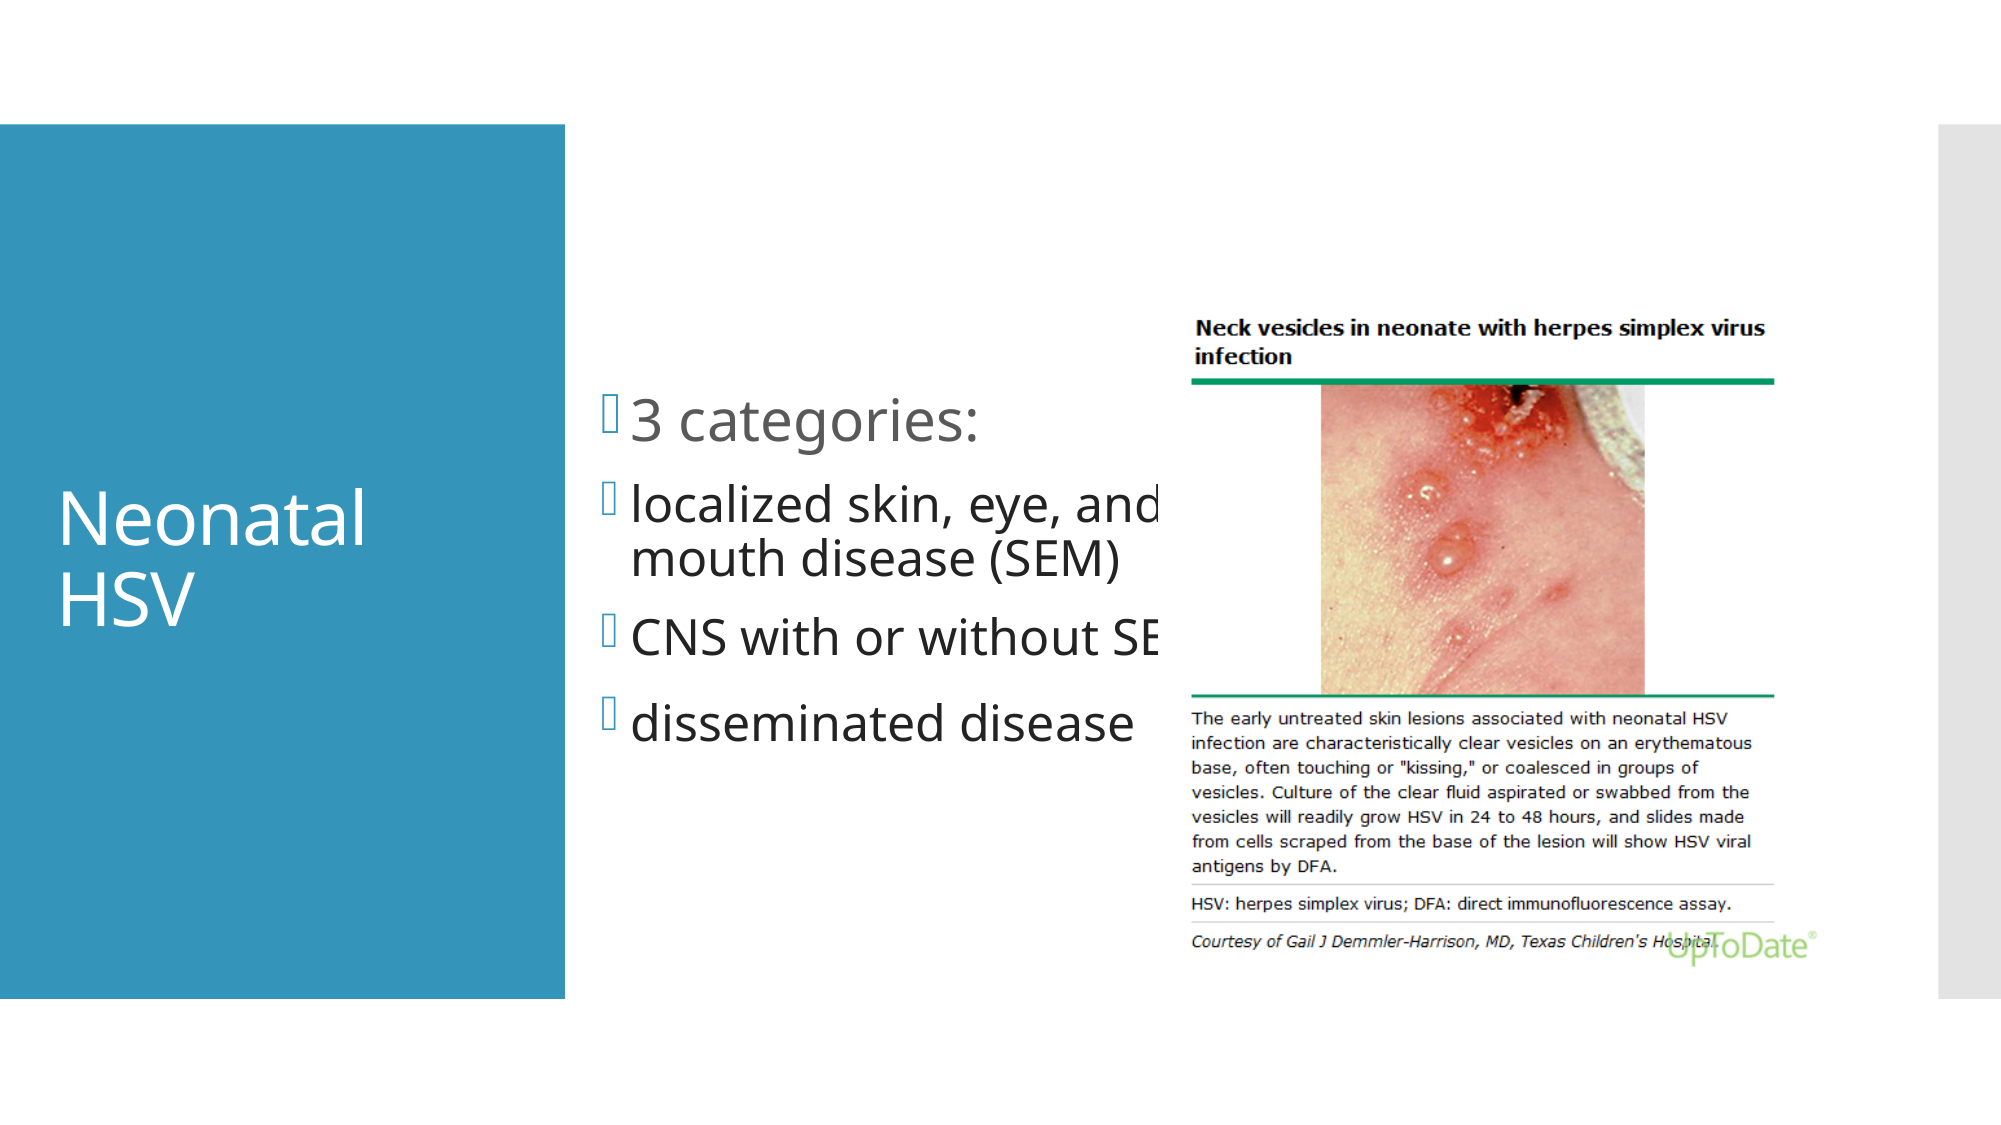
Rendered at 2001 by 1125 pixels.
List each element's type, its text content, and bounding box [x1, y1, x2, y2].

picture [1158, 293, 1822, 972]
list 3 categories: localized skin, eye, and mouth disease (SEM) CNS with or without SEM disseminated disease [585, 58, 1249, 1087]
title Neonatal HSV [41, 184, 525, 940]
